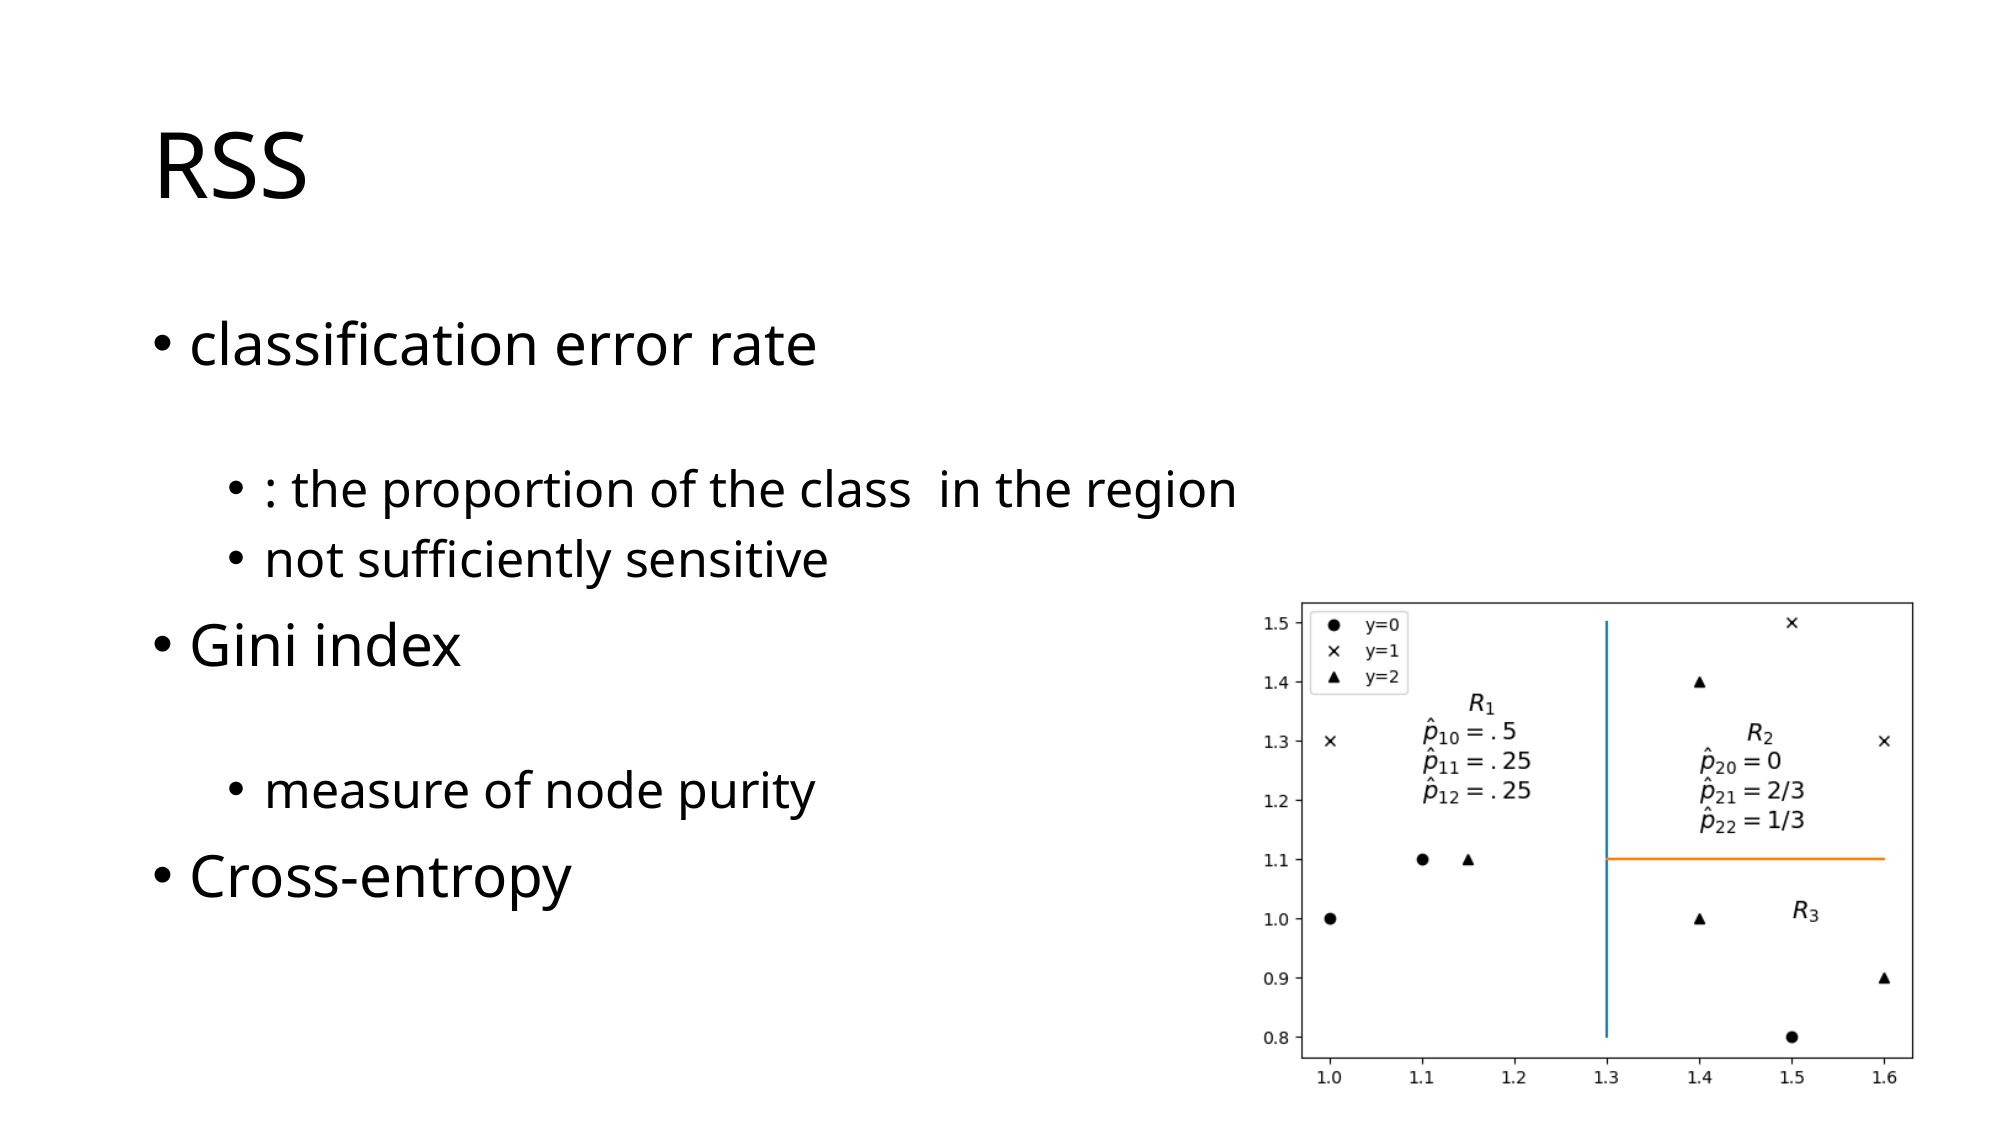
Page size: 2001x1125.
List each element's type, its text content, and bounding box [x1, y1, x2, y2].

picture [1202, 531, 1991, 1123]
title RSS [137, 59, 1863, 278]
